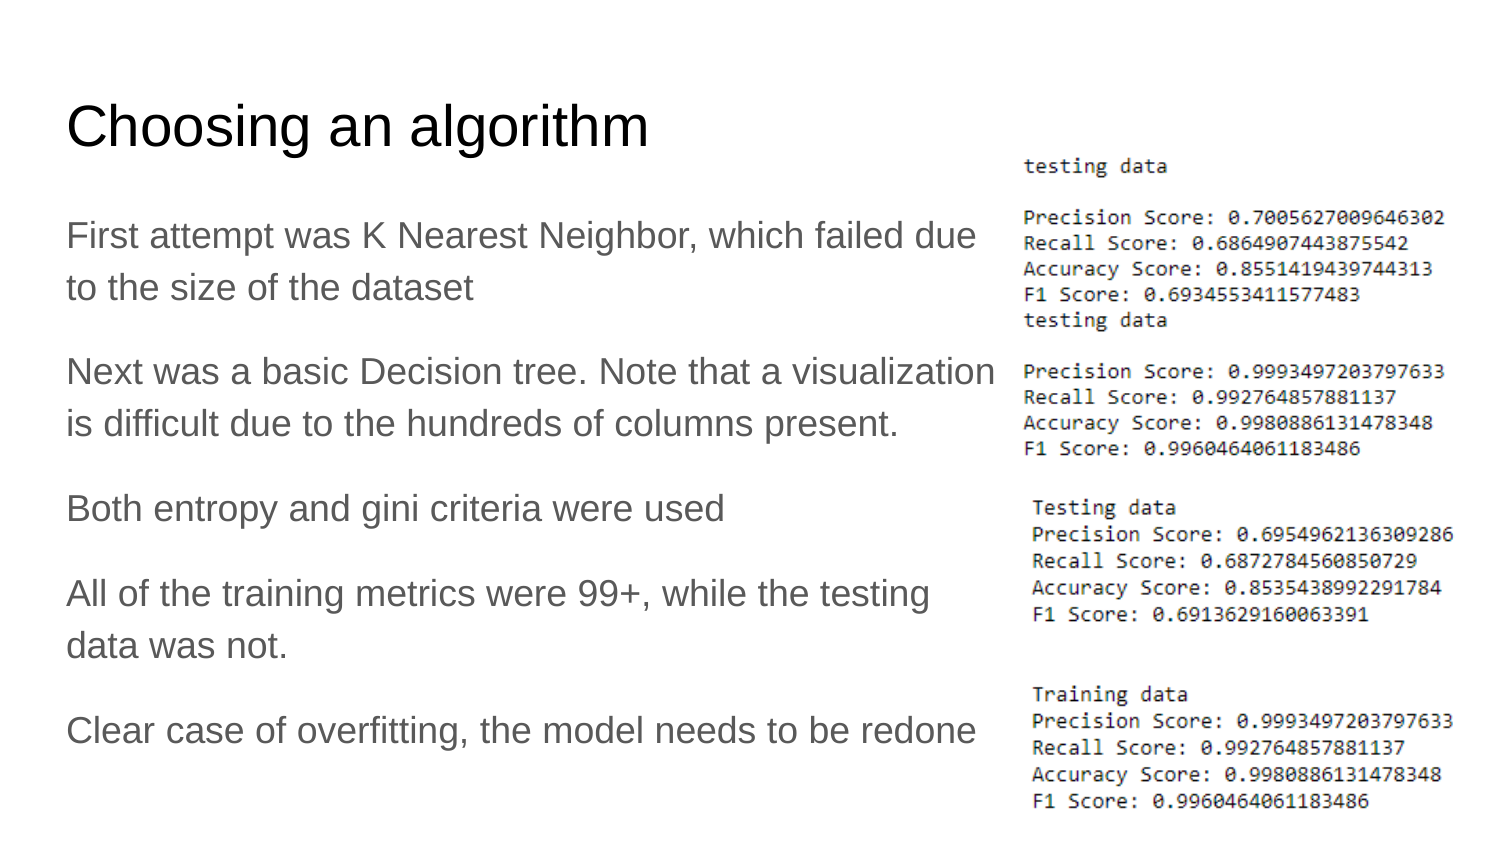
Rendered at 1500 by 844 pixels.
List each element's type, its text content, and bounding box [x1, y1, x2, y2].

picture [1020, 151, 1496, 472]
picture [1027, 496, 1489, 824]
list First attempt was K Nearest Neighbor, which failed due to the size of the dataset Next was a basic Decision tree. Note that a visualization is difficult due to the hundreds of columns present. Both entropy and gini criteria were used All of the training metrics were 99+, while the testing data was not. Clear case of overfitting, the model needs to be redone [51, 189, 1028, 750]
title Choosing an algorithm [51, 72, 1449, 167]
